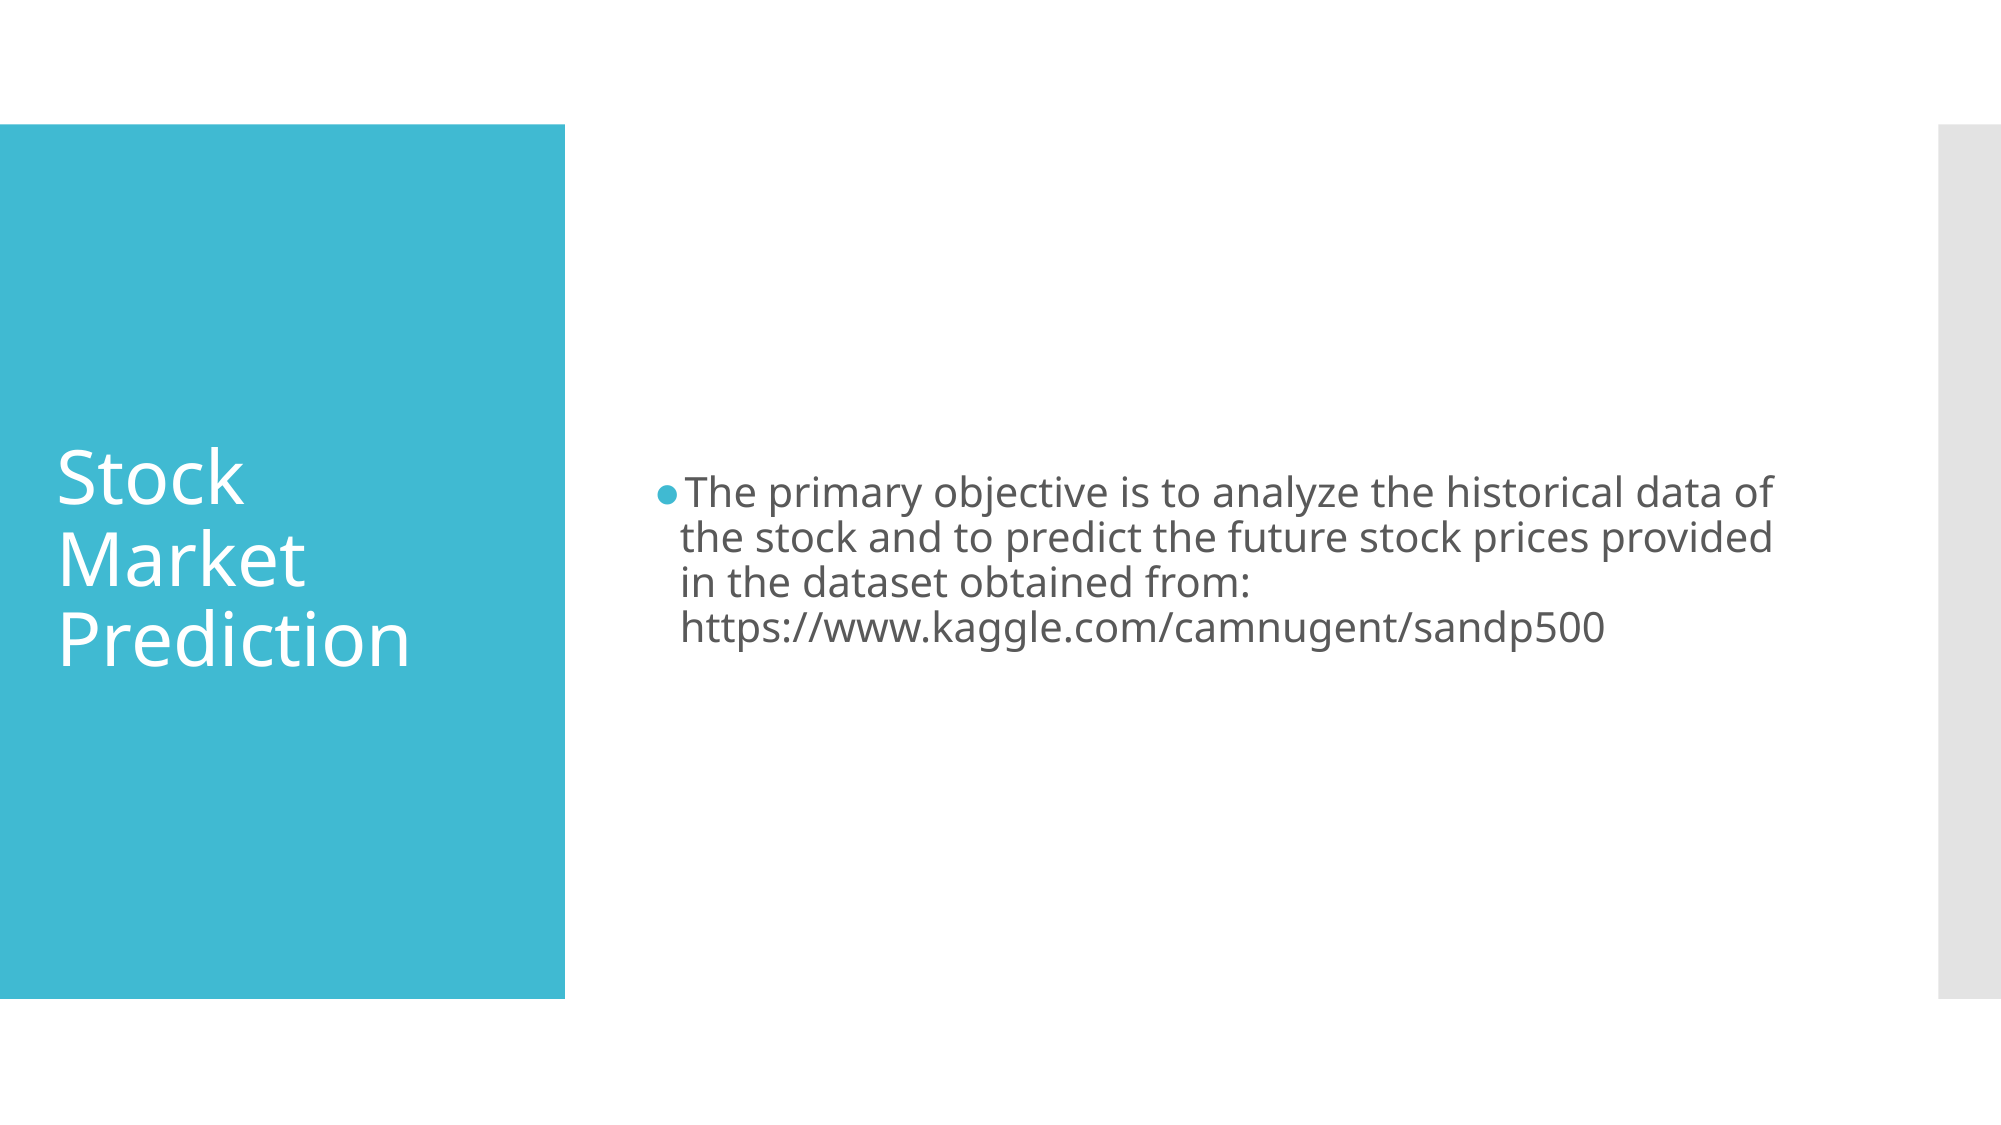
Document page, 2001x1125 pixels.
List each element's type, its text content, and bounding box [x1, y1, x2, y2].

list The primary objective is to analyze the historical data of the stock and to predict the future stock prices provided in the dataset obtained from: https://www.kaggle.com/camnugent/sandp500 [634, 141, 1835, 982]
title Stock Market Prediction [41, 184, 525, 940]
